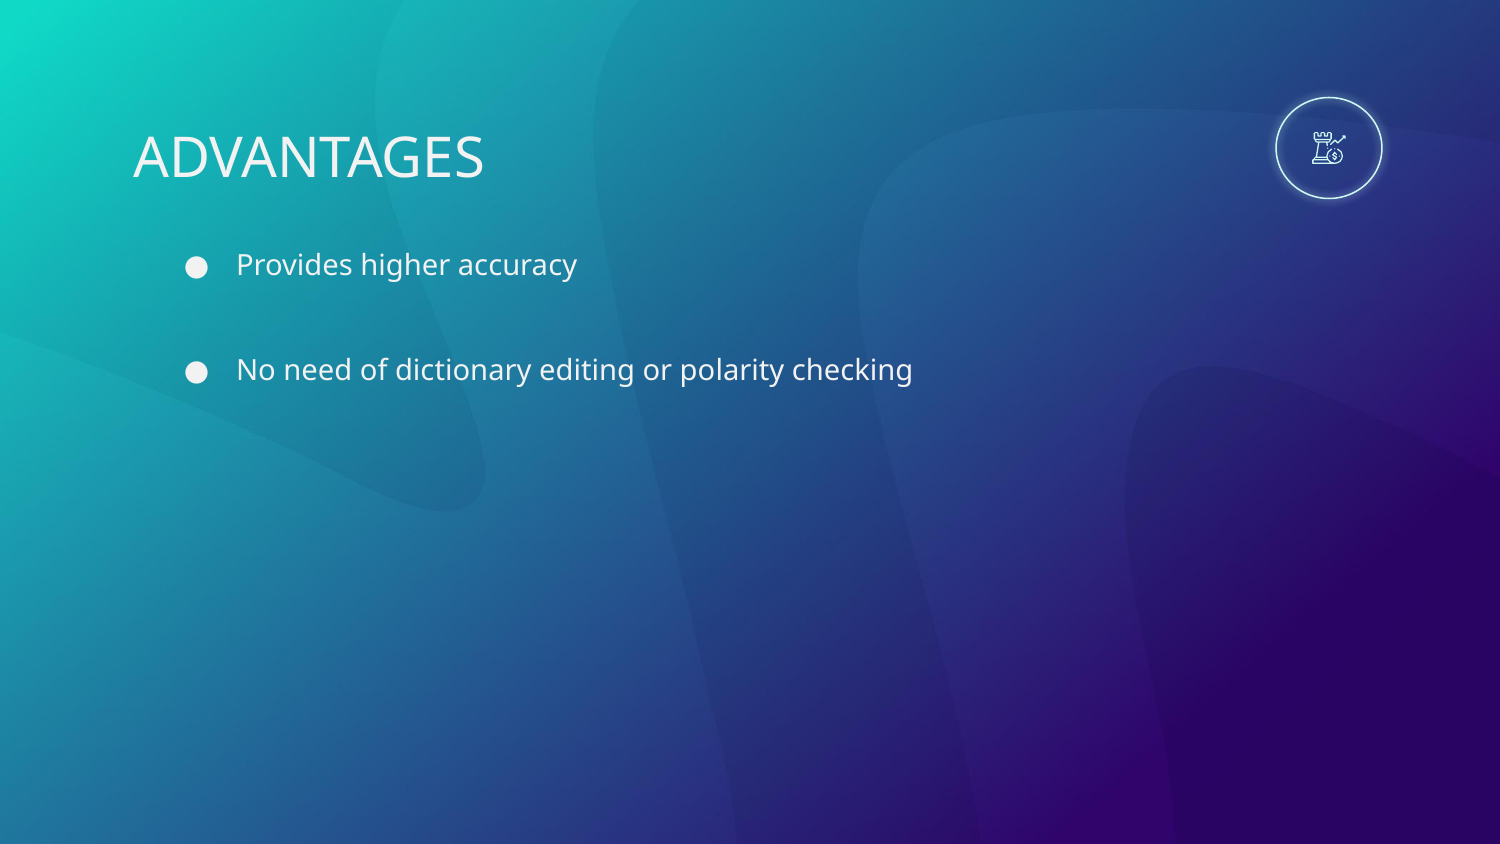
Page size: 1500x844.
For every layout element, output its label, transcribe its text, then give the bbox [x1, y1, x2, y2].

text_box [1311, 131, 1346, 165]
title ADVANTAGES [118, 72, 1382, 167]
text_box [1276, 97, 1382, 199]
text_box Provides higher accuracy No need of dictionary editing or polarity checking [146, 231, 1279, 506]
picture [0, 0, 1500, 844]
